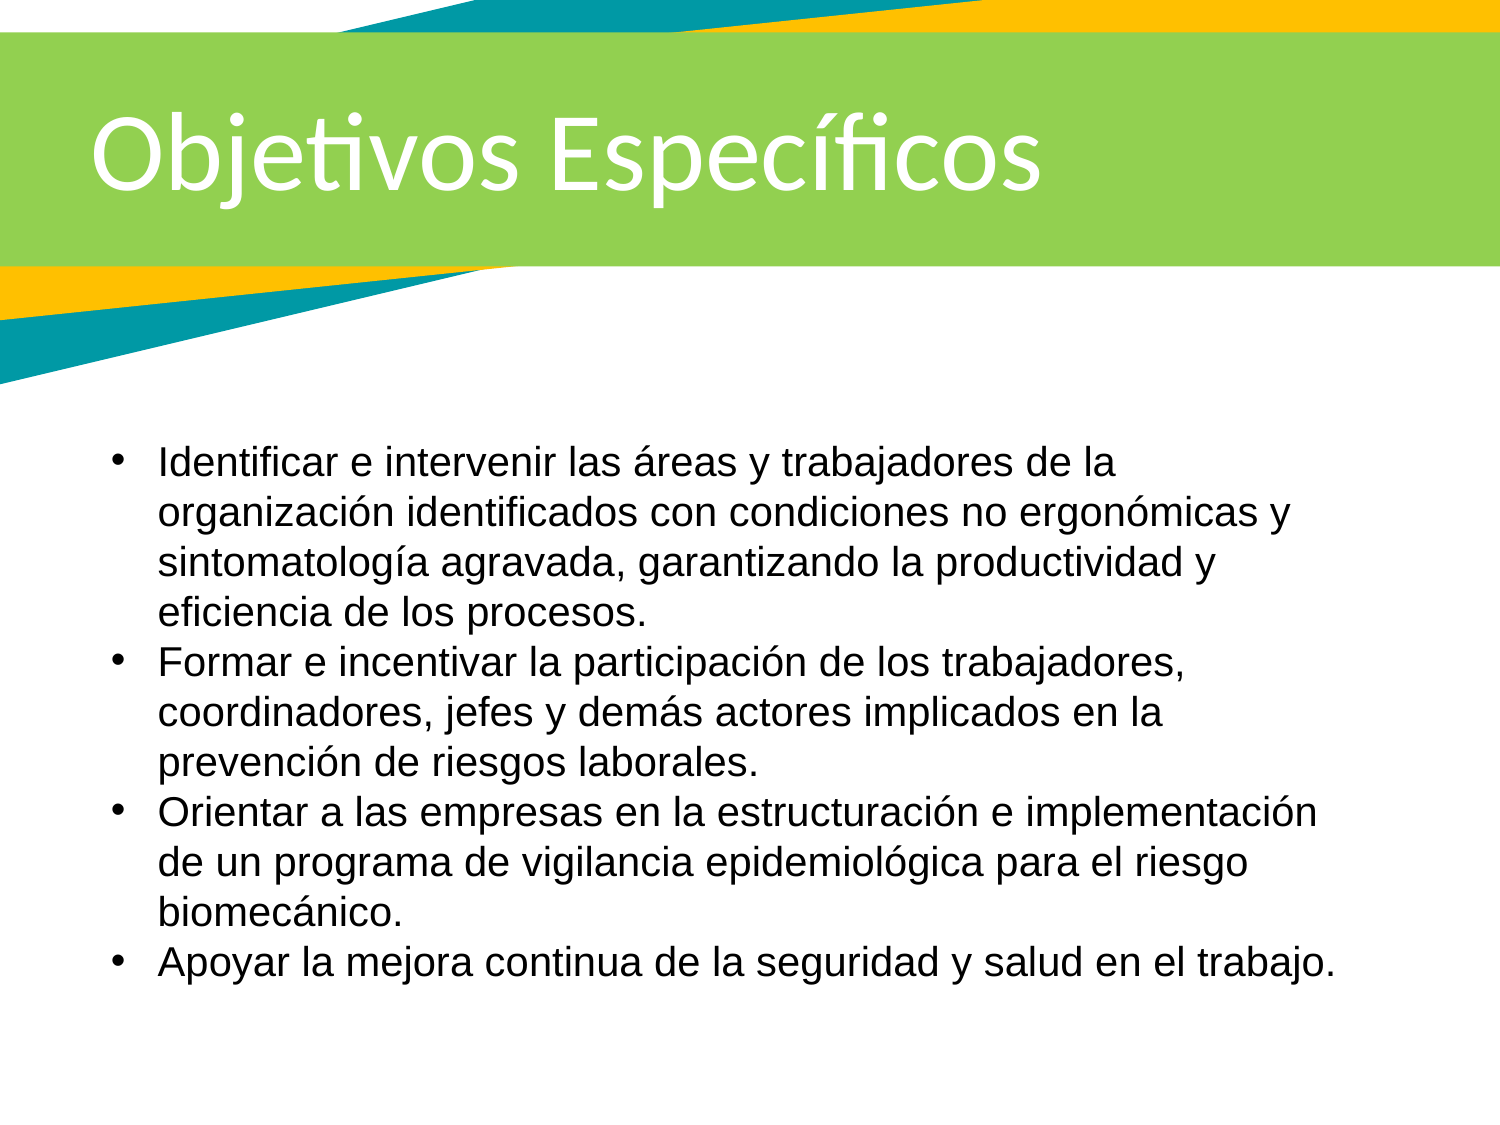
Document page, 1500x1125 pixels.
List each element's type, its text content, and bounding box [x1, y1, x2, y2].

text_box Objetivos Específicos [75, 72, 1371, 219]
text_box Identificar e intervenir las áreas y trabajadores de la organización identificados con condiciones no ergonómicas y sintomatología agravada, garantizando la productividad y eficiencia de los procesos. Formar e incentivar la participación de los trabajadores, coordinadores, jefes y demás actores implicados en la prevención de riesgos laborales. Orientar a las empresas en la estructuración e implementación de un programa de vigilancia epidemiológica para el riesgo biomecánico. Apoyar la mejora continua de la seguridad y salud en el trabajo. [95, 427, 1371, 1033]
